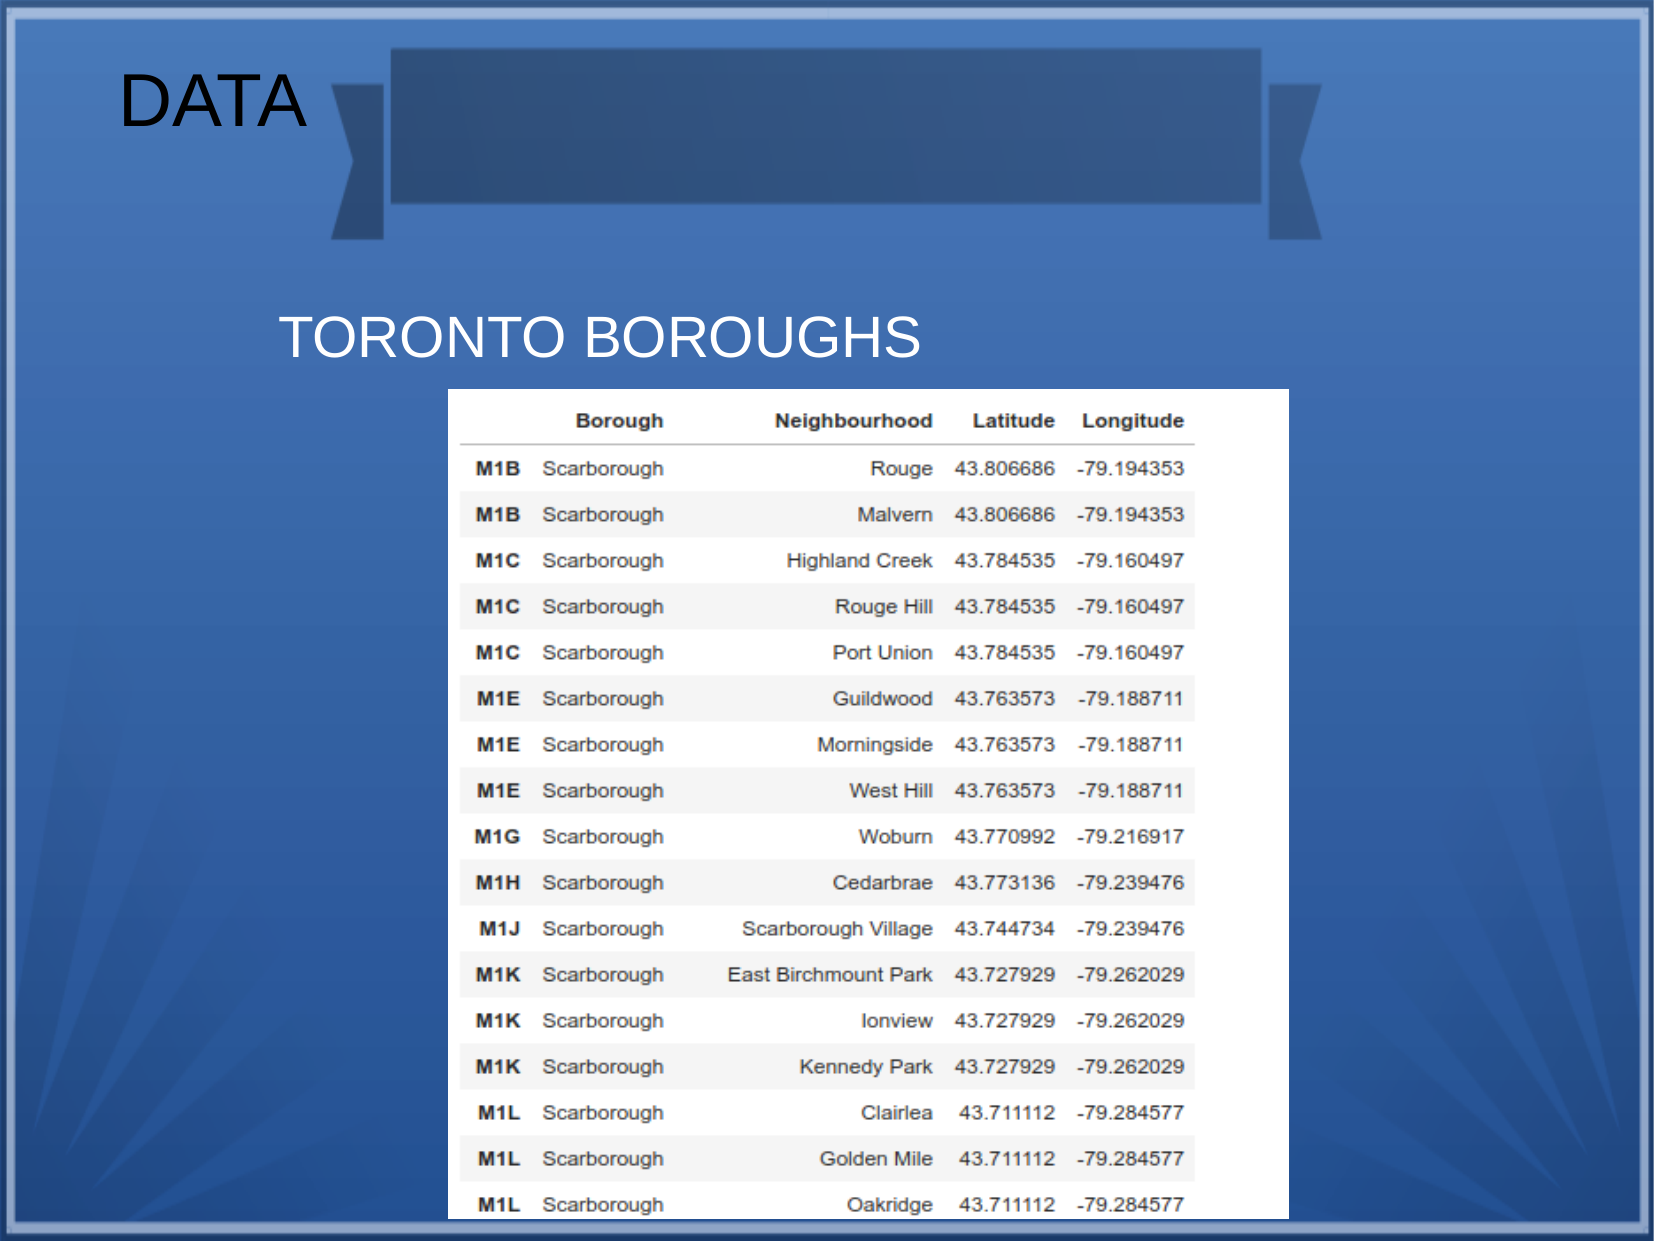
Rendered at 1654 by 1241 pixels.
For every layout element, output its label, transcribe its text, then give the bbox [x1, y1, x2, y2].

picture [448, 389, 1289, 1219]
picture [0, 0, 1654, 1241]
text_box DATA [118, 0, 1654, 284]
text_box TORONTO BOROUGHS [82, 299, 1571, 1241]
